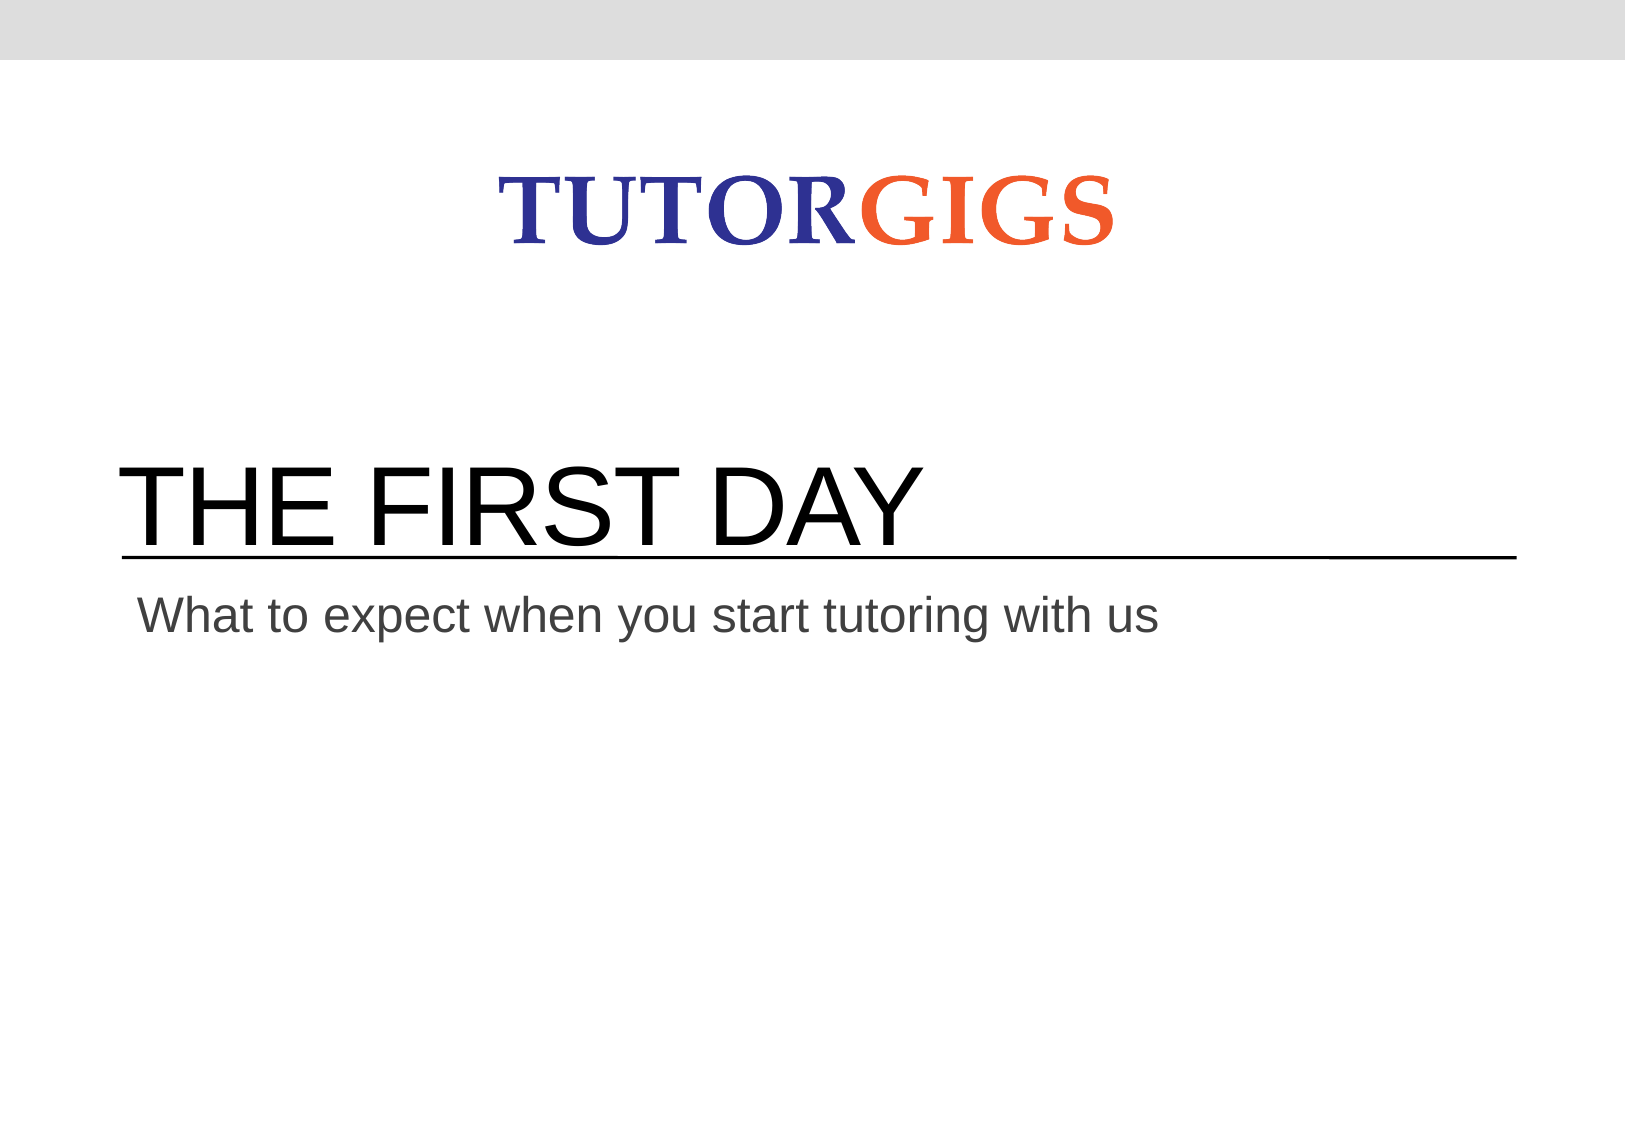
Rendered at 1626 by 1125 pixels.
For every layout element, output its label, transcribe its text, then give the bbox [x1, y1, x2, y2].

picture [496, 160, 1135, 289]
subtitle What to expect when you start tutoring with us [121, 575, 1260, 863]
title THE FIRST DAY [102, 184, 1529, 576]
